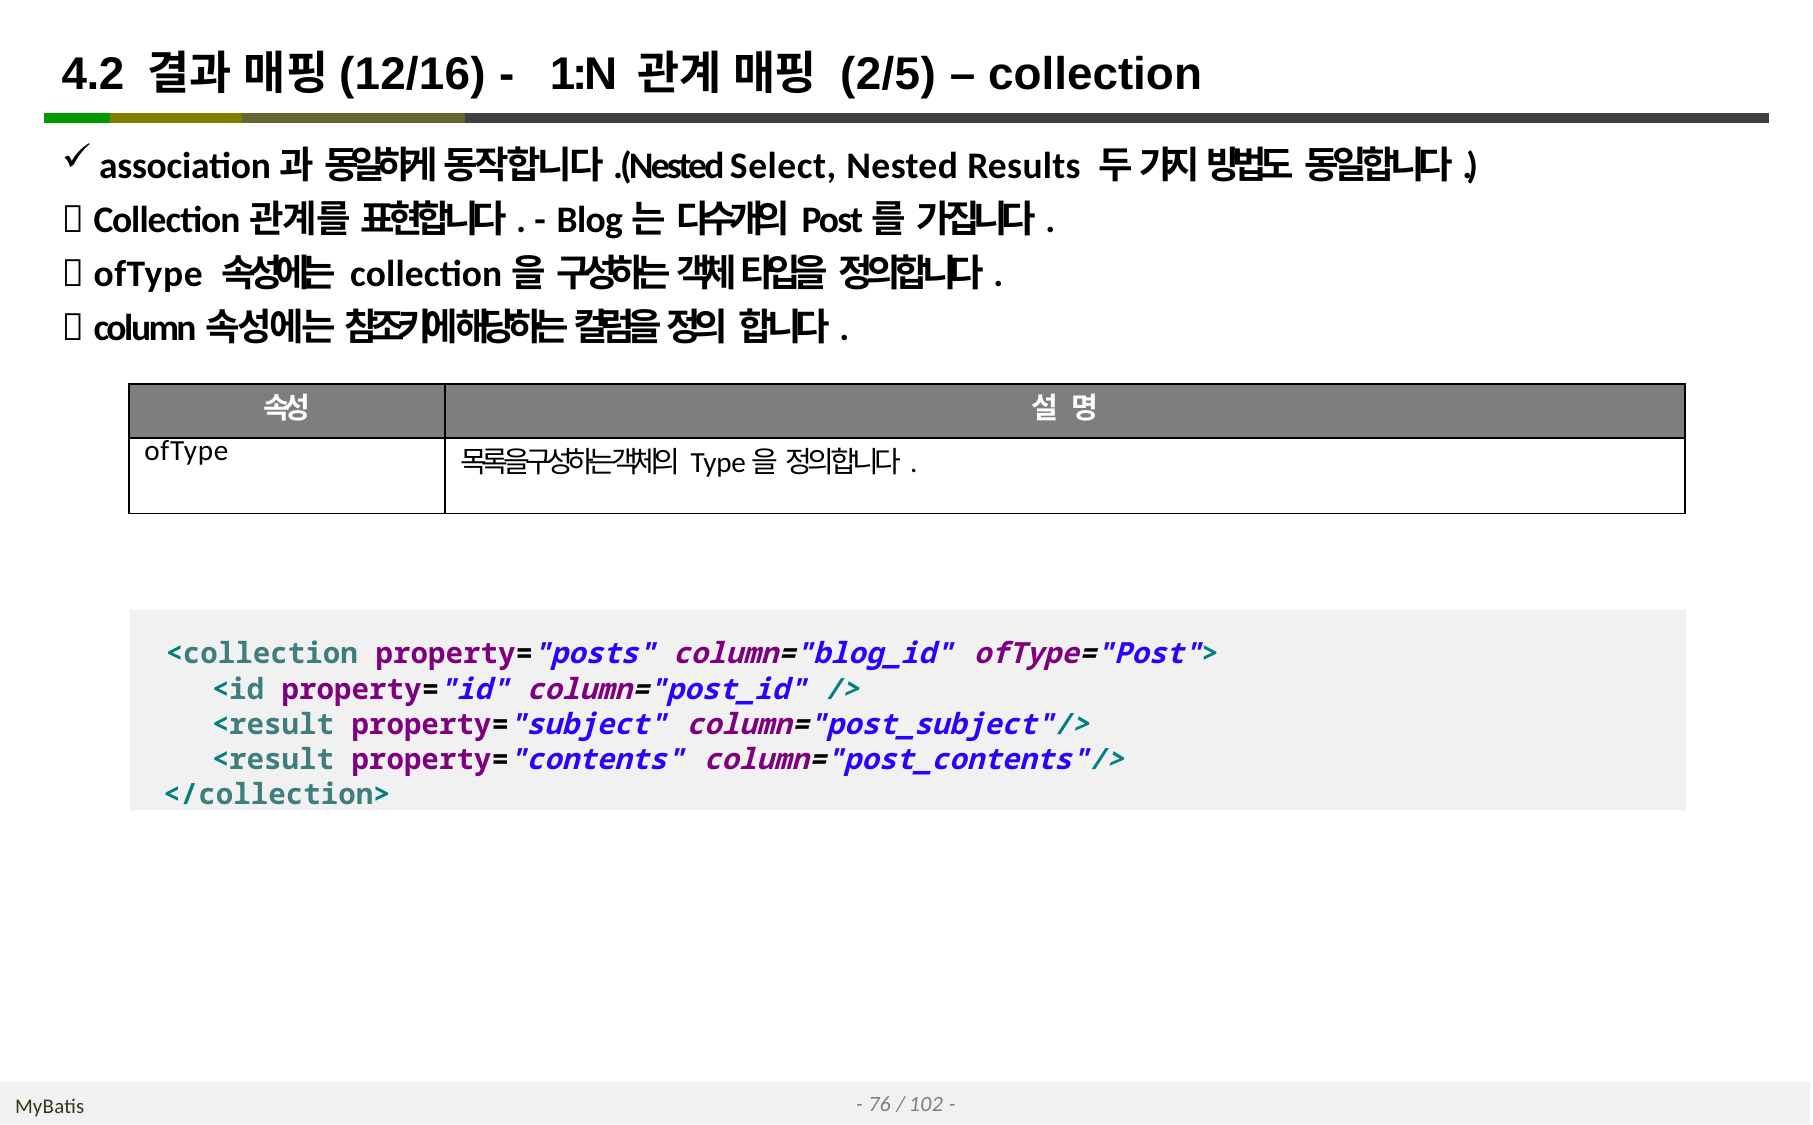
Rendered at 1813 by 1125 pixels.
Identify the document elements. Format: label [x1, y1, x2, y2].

table_header [446, 385, 1684, 437]
table_header [130, 385, 444, 437]
footer [12, 1094, 95, 1125]
slide_number [854, 1092, 965, 1125]
text_box [59, 141, 1489, 349]
title [59, 43, 1753, 232]
table_cell [446, 439, 1684, 513]
text_box [129, 609, 1686, 811]
table_cell [130, 439, 444, 513]
